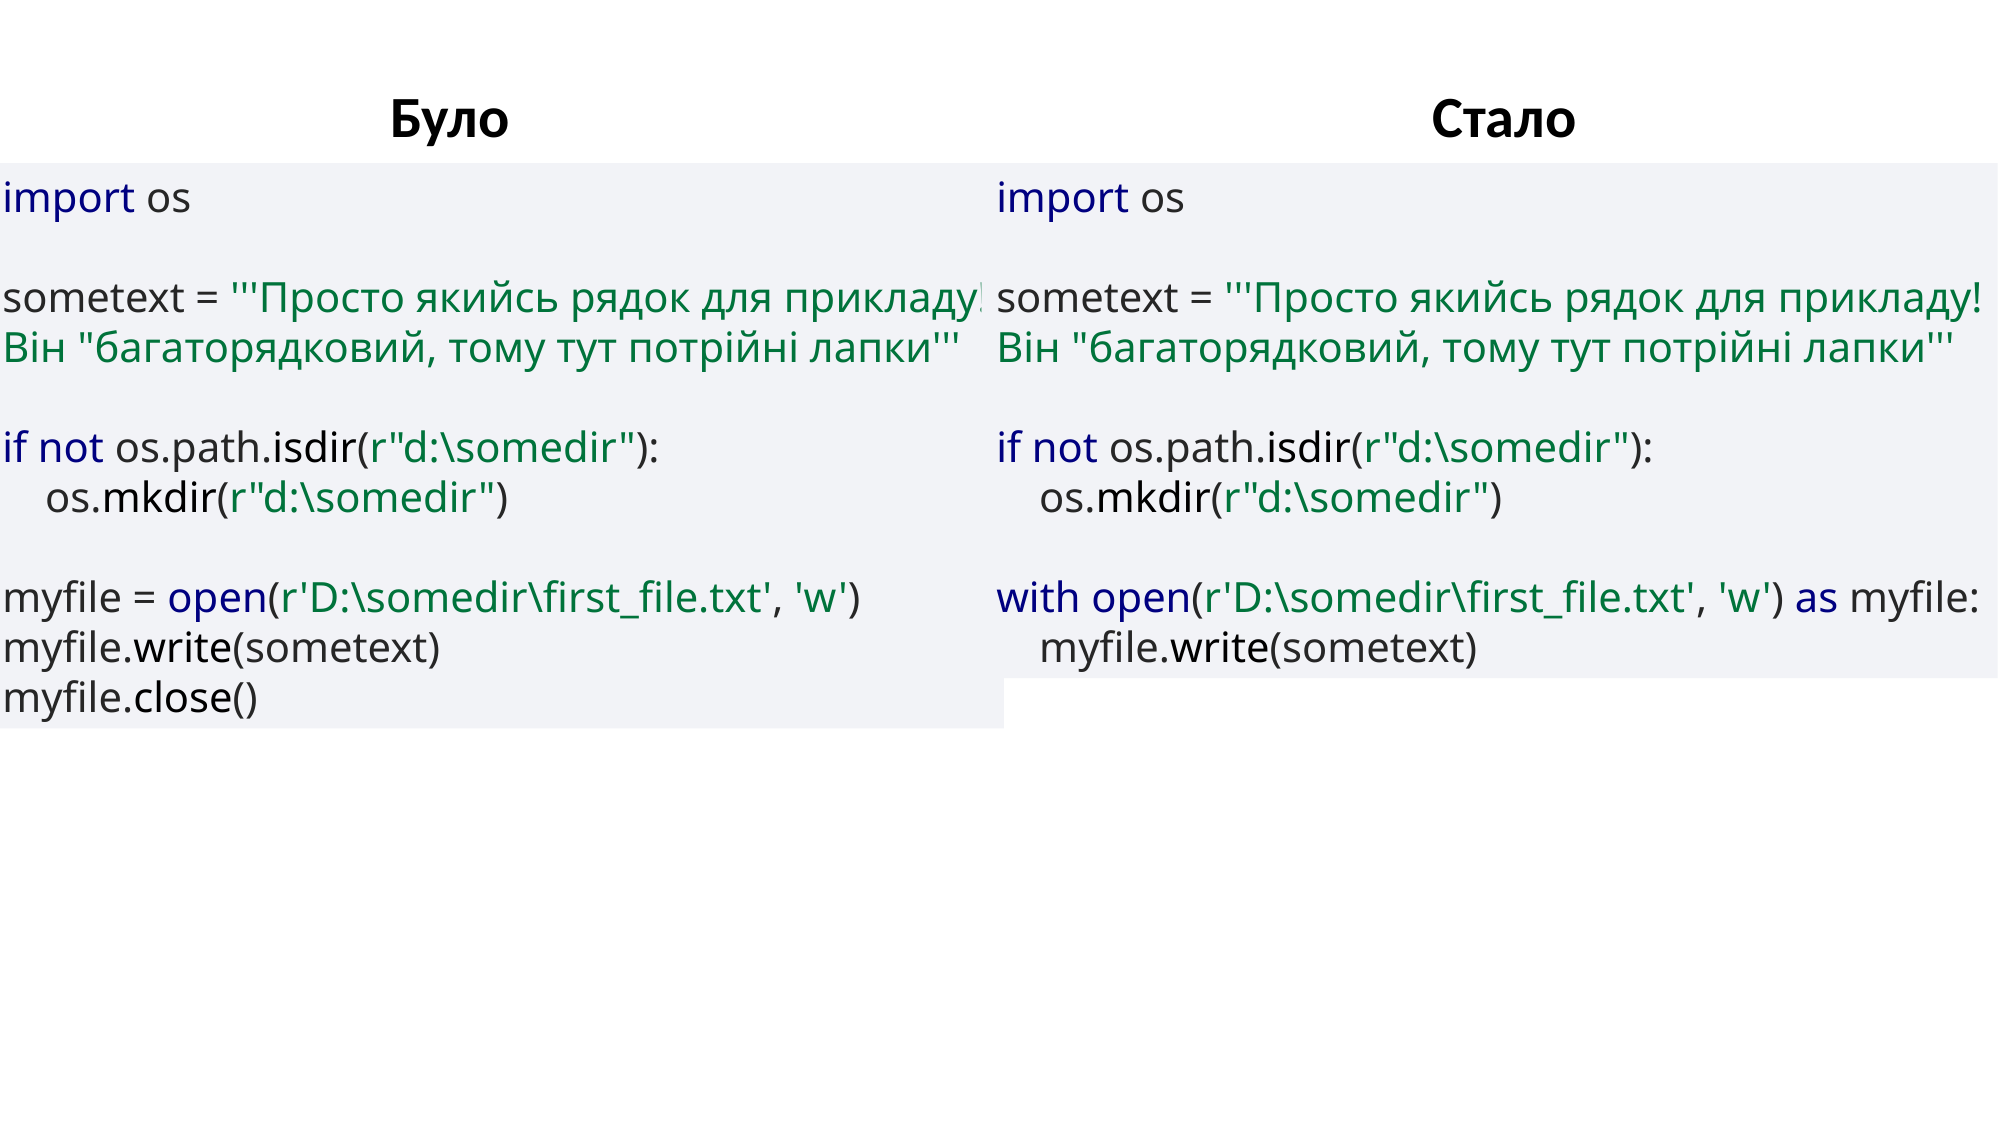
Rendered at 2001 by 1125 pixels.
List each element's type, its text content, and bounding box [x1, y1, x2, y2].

text_box import os sometext = '''Просто якийсь рядок для прикладу! Він "багаторядковий, тому тут потрійні лапки''' if not os.path.isdir(r"d:\somedir"): os.mkdir(r"d:\somedir") myfile = open(r'D:\somedir\first_file.txt', 'w') myfile.write(sometext) myfile.close() [0, 163, 1004, 729]
text_box import os sometext = '''Просто якийсь рядок для прикладу! Він "багаторядковий, тому тут потрійні лапки''' if not os.path.isdir(r"d:\somedir"): os.mkdir(r"d:\somedir") with open(r'D:\somedir\first_file.txt', 'w') as myfile: myfile.write(sometext) [981, 163, 1998, 679]
text_box Було [375, 71, 525, 157]
text_box Стало [1417, 71, 1592, 157]
